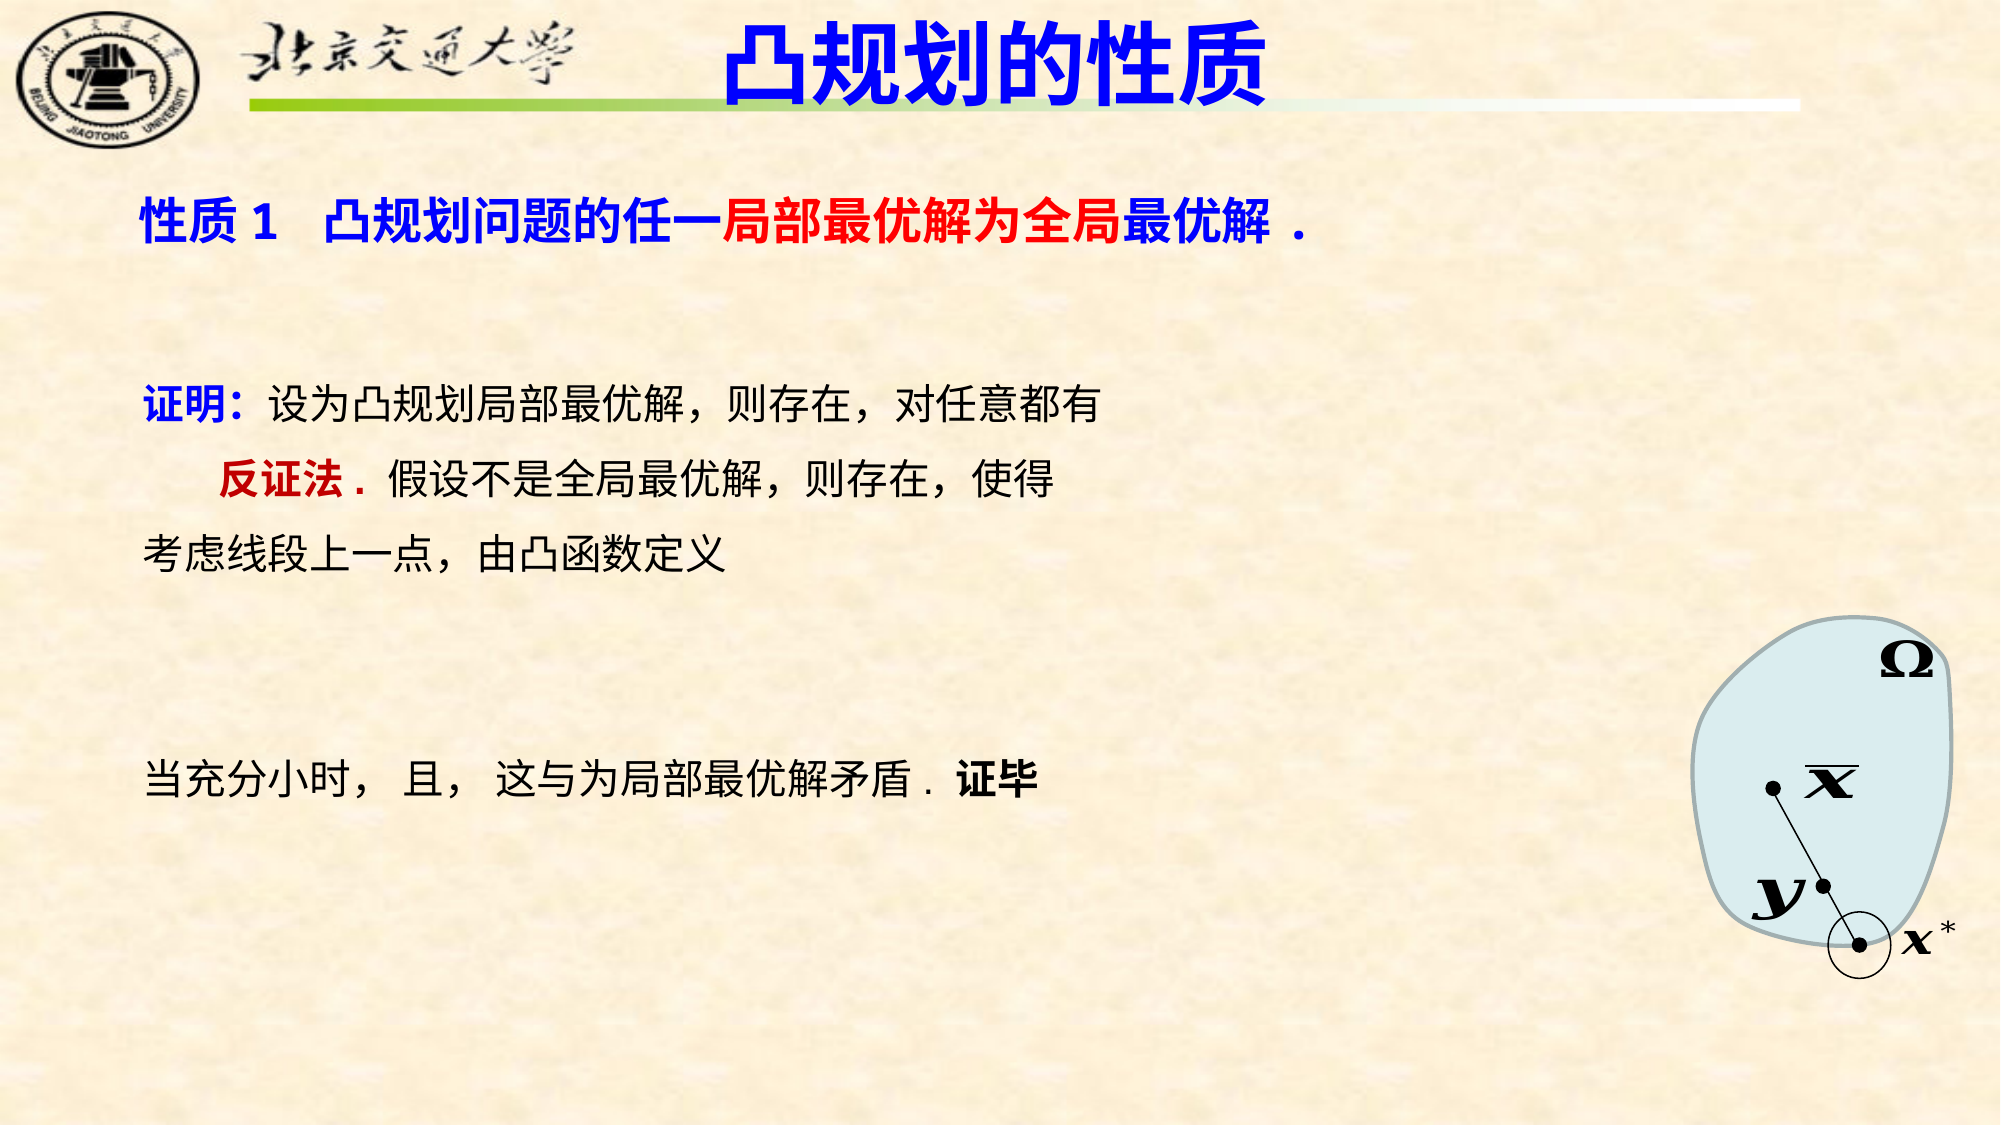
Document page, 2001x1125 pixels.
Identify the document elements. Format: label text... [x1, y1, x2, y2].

text_box 性质1 凸规划问题的任一局部最优解为全局最优解. [123, 182, 1817, 257]
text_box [1692, 616, 1959, 967]
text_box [1767, 782, 1860, 950]
text_box 凸规划的性质 [433, 0, 1556, 155]
picture [0, 0, 2001, 1125]
